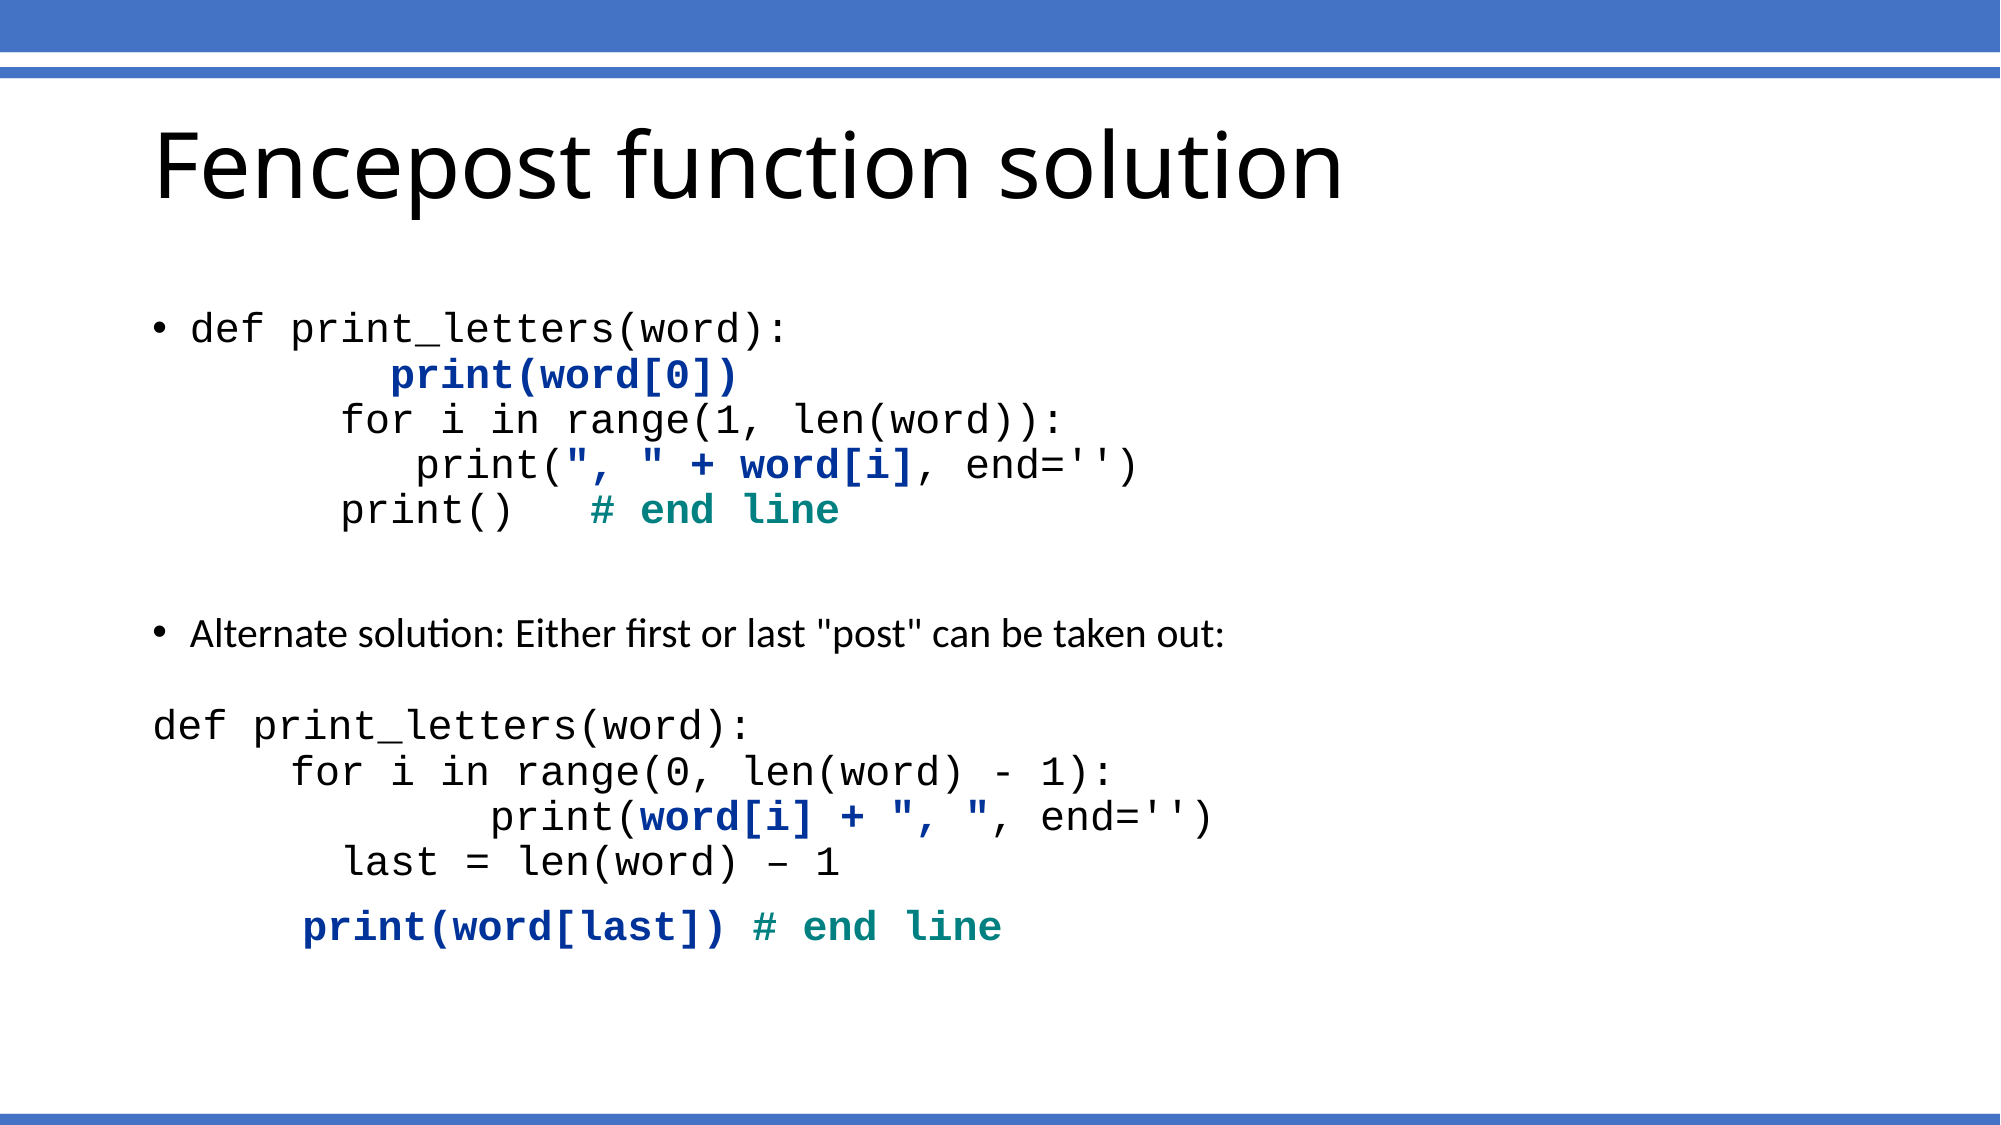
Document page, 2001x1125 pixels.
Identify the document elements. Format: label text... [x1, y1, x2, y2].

list def print_letters(word): print(word[0]) for i in range(1, len(word)): print(", " + word[i], end='') print() # end line Alternate solution: Either first or last "post" can be taken out: def print_letters(word): for i in range(0, len(word) - 1): print(word[i] + ", ", end='') last = len(word) – 1 print(word[last]) # end line [137, 299, 1863, 1014]
title Fencepost function solution [137, 59, 1863, 278]
